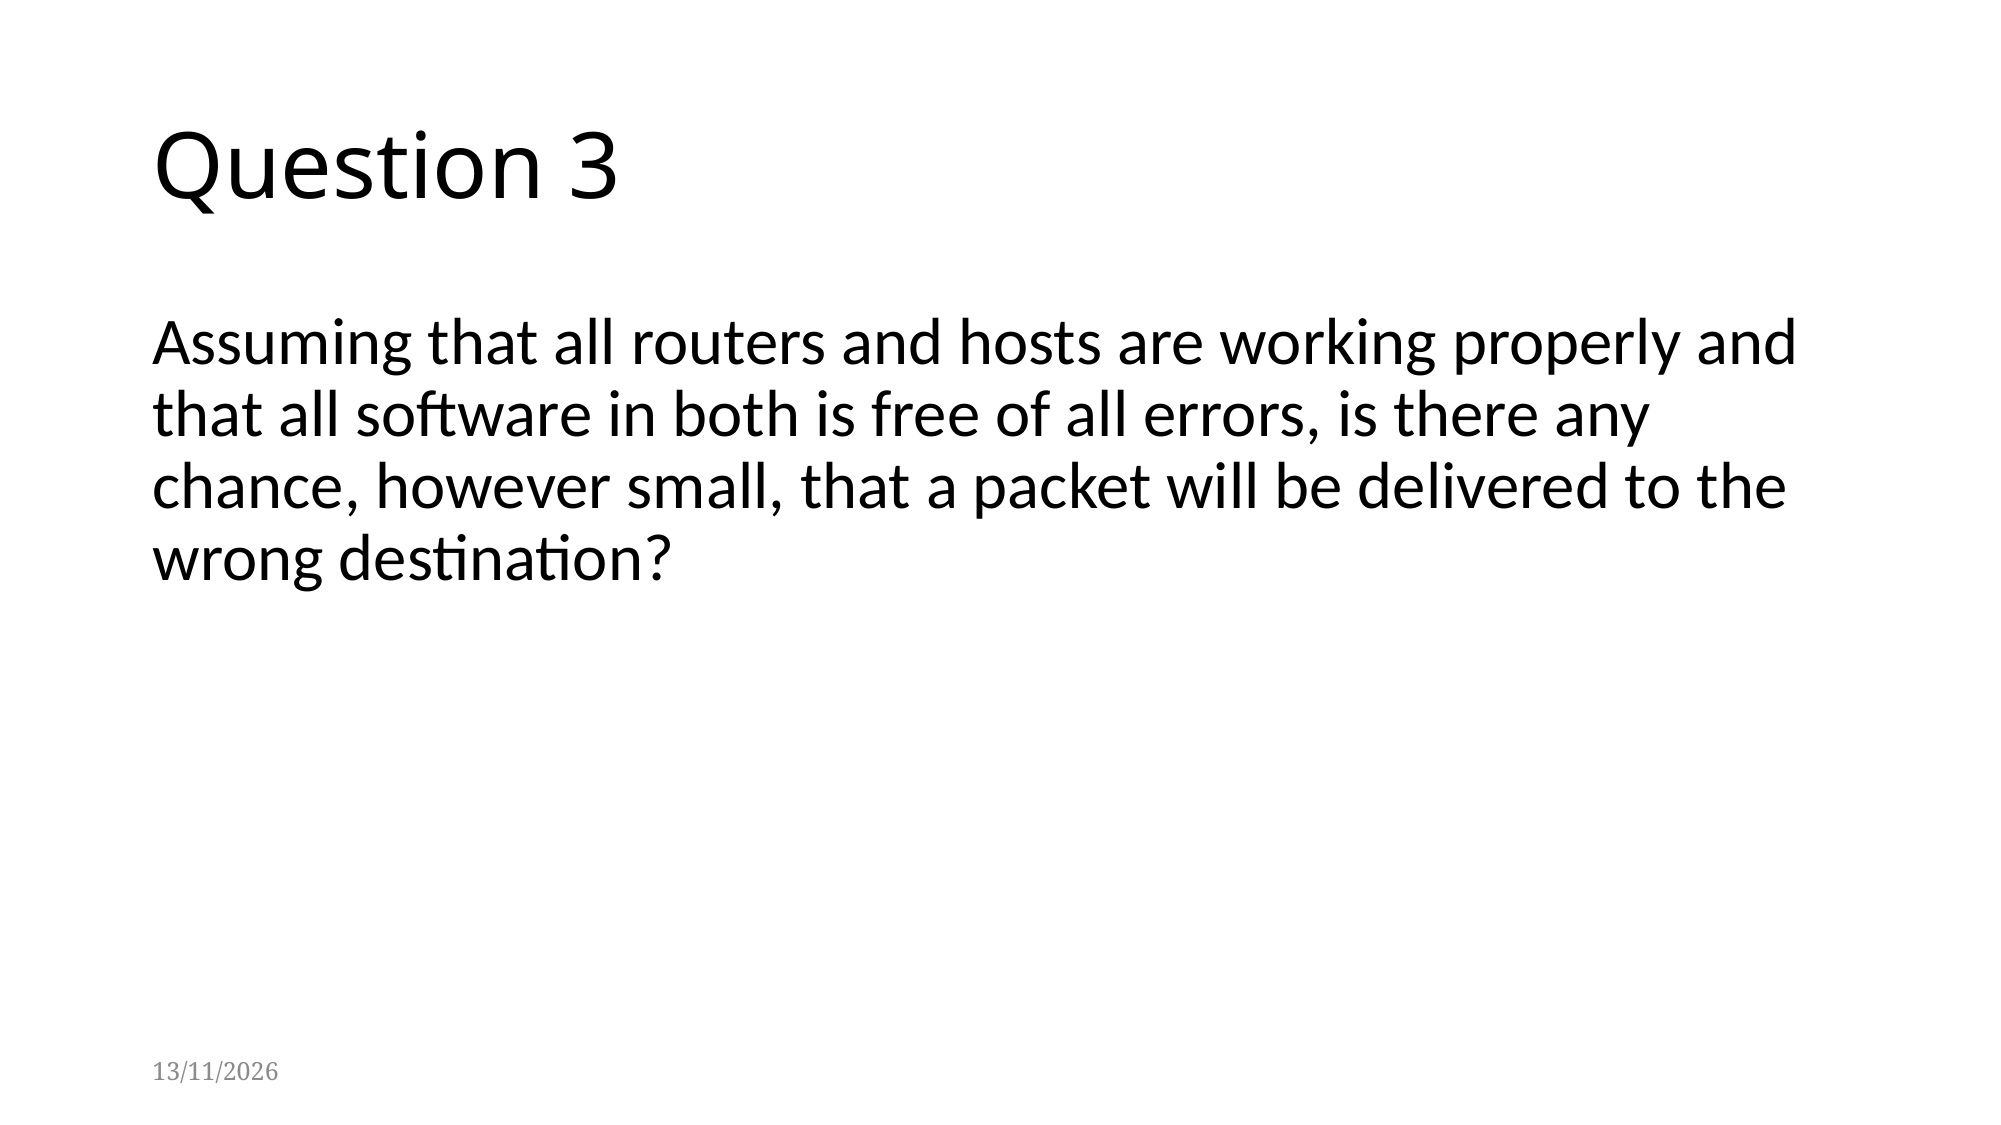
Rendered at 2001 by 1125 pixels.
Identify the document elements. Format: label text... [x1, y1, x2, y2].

title Question 3 [137, 59, 1863, 278]
list Assuming that all routers and hosts are working properly and that all software in both is free of all errors, is there any chance, however small, that a packet will be delivered to the wrong destination? [137, 299, 1863, 1014]
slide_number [137, 1042, 588, 1103]
